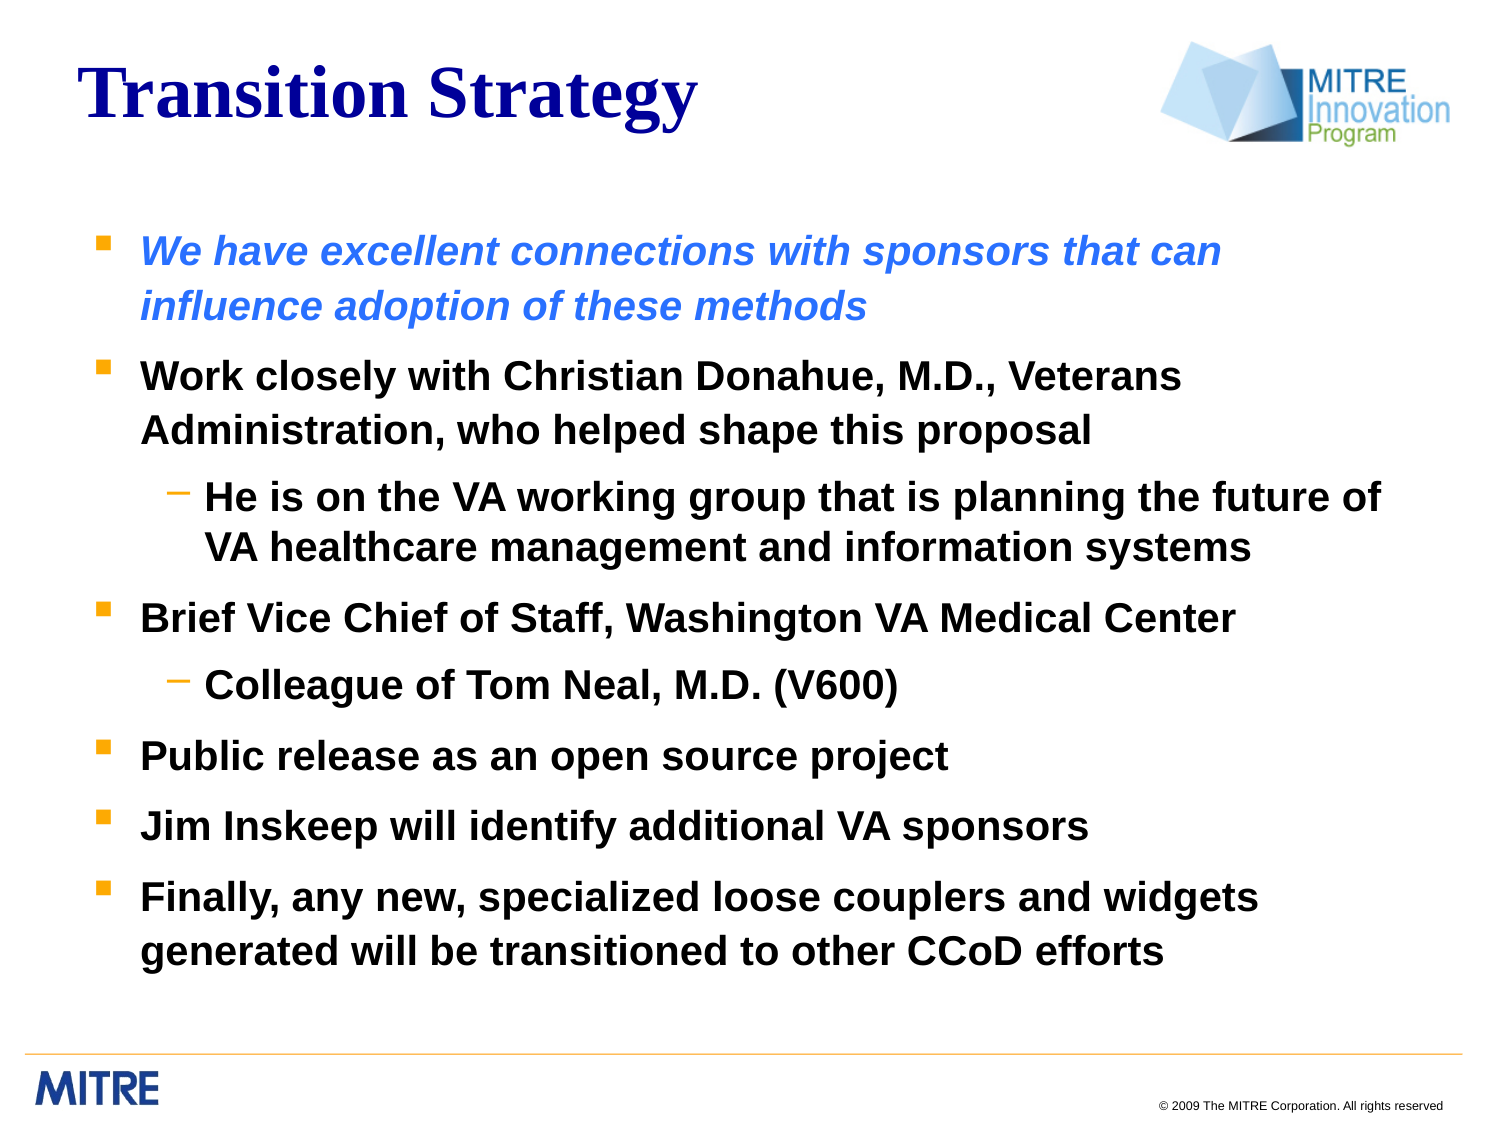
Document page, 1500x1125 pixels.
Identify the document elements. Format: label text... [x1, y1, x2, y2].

picture [1160, 41, 1450, 150]
picture [30, 1068, 163, 1111]
list We have excellent connections with sponsors that can influence adoption of these methods Work closely with Christian Donahue, M.D., Veterans Administration, who helped shape this proposal He is on the VA working group that is planning the future of VA healthcare management and information systems Brief Vice Chief of Staff, Washington VA Medical Center Colleague of Tom Neal, M.D. (V600) Public release as an open source project Jim Inskeep will identify additional VA sponsors Finally, any new, specialized loose couplers and widgets generated will be transitioned to other CCoD efforts [76, 212, 1411, 1002]
title Transition Strategy [62, 62, 1413, 151]
